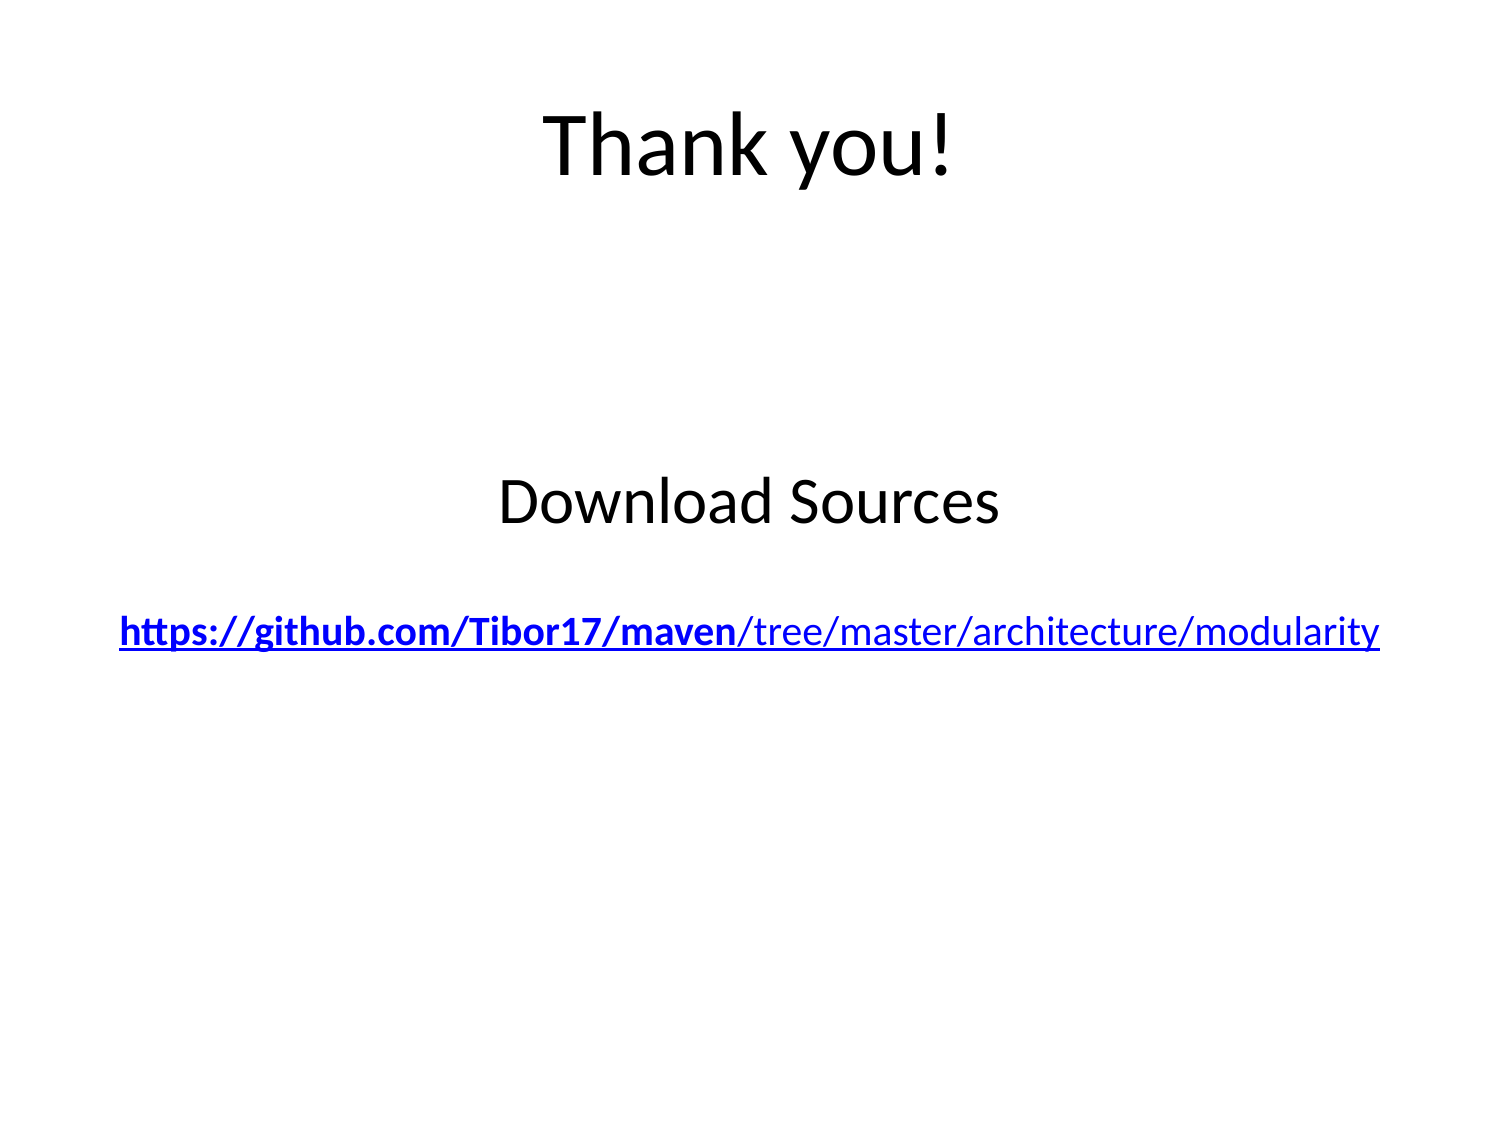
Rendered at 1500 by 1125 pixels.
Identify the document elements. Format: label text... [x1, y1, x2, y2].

list Download Sources https://github.com/Tibor17/maven/tree/master/architecture/modularity [75, 262, 1425, 1005]
title Thank you! [75, 45, 1425, 233]
